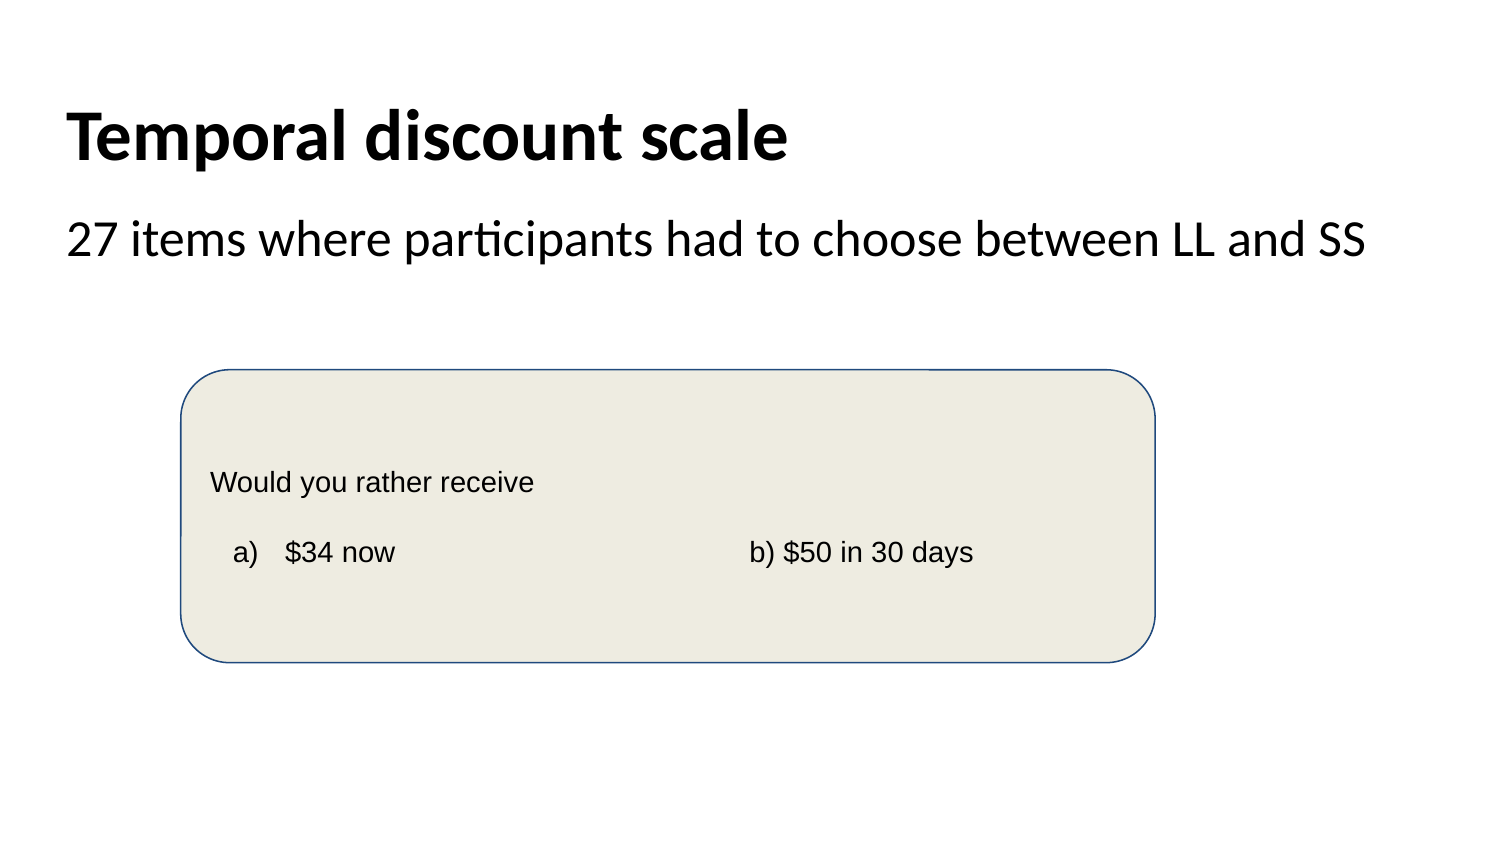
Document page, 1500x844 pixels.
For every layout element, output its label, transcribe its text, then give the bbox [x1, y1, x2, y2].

title Temporal discount scale [51, 72, 1449, 167]
list 27 items where participants had to choose between LL and SS [51, 189, 1449, 750]
text_box Would you rather receive $34 now b) $50 in 30 days [180, 369, 1156, 663]
